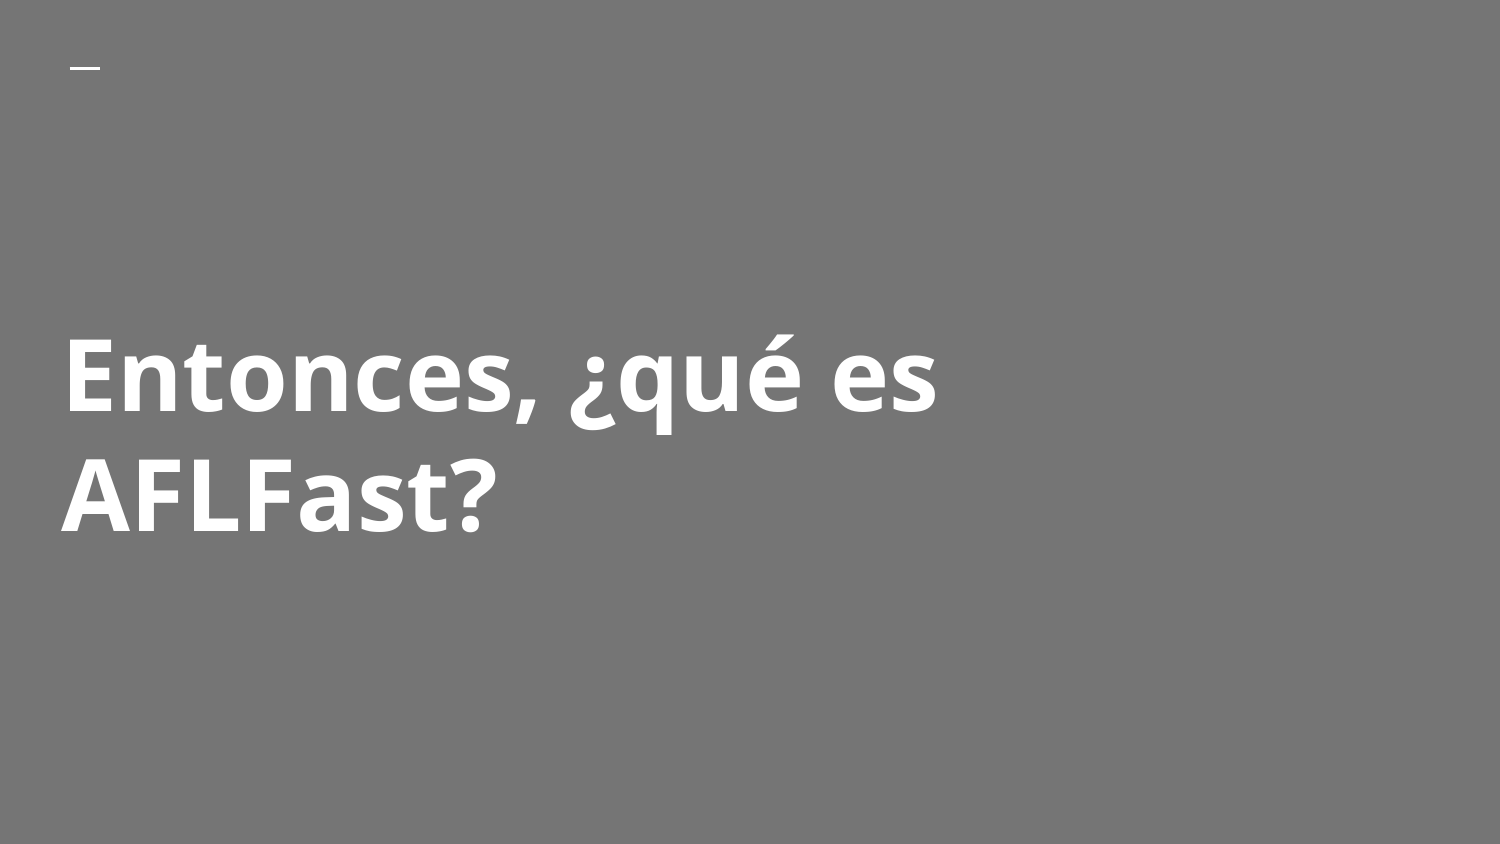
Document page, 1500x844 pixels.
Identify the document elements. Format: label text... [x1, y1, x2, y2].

title Entonces, ¿qué es AFLFast? [46, 116, 1071, 746]
